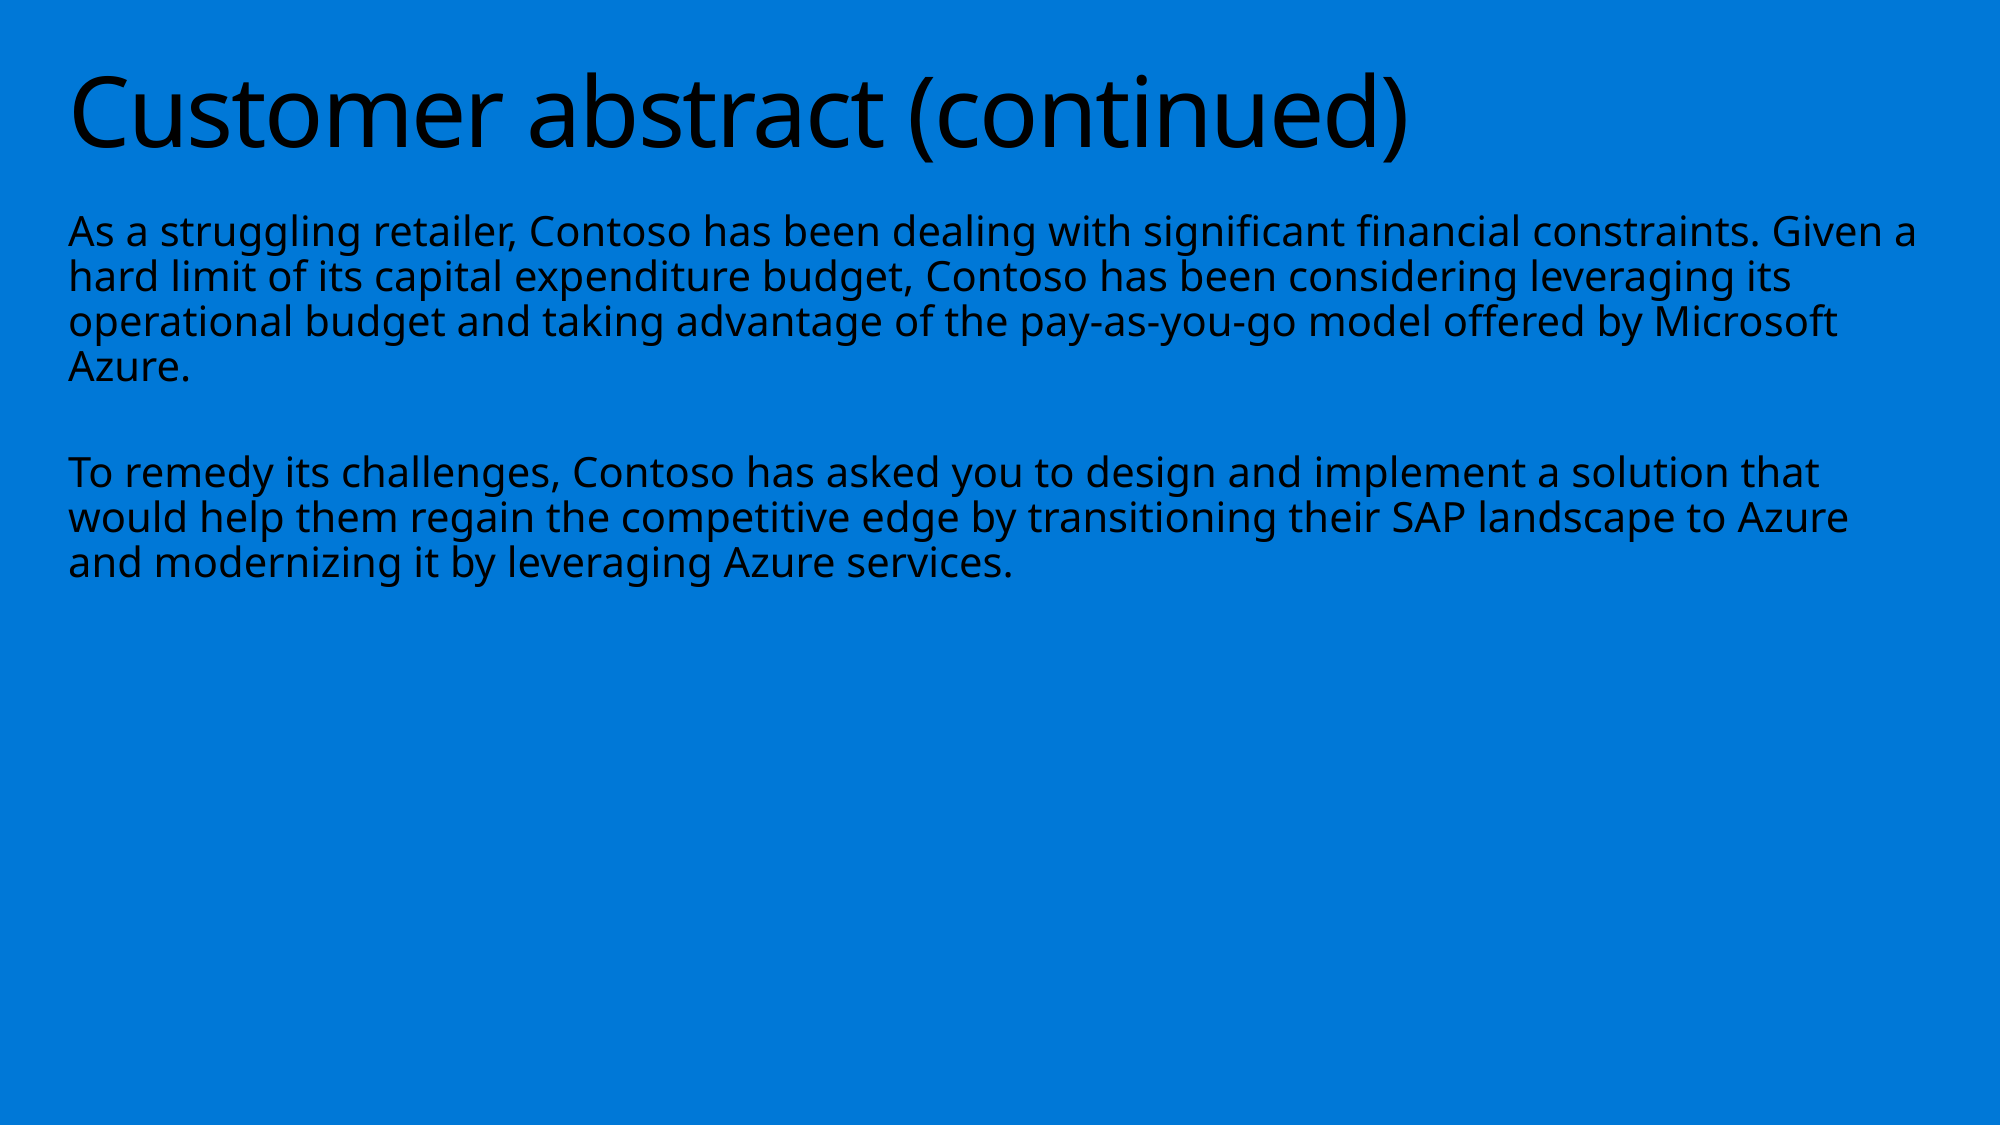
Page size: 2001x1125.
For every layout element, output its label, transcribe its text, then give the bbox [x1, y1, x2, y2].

title Customer abstract (continued) [44, 47, 1957, 196]
list As a struggling retailer, Contoso has been dealing with significant financial constraints. Given a hard limit of its capital expenditure budget, Contoso has been considering leveraging its operational budget and taking advantage of the pay-as-you-go model offered by Microsoft Azure. To remedy its challenges, Contoso has asked you to design and implement a solution that would help them regain the competitive edge by transitioning their SAP landscape to Azure and modernizing it by leveraging Azure services. [44, 196, 1956, 603]
